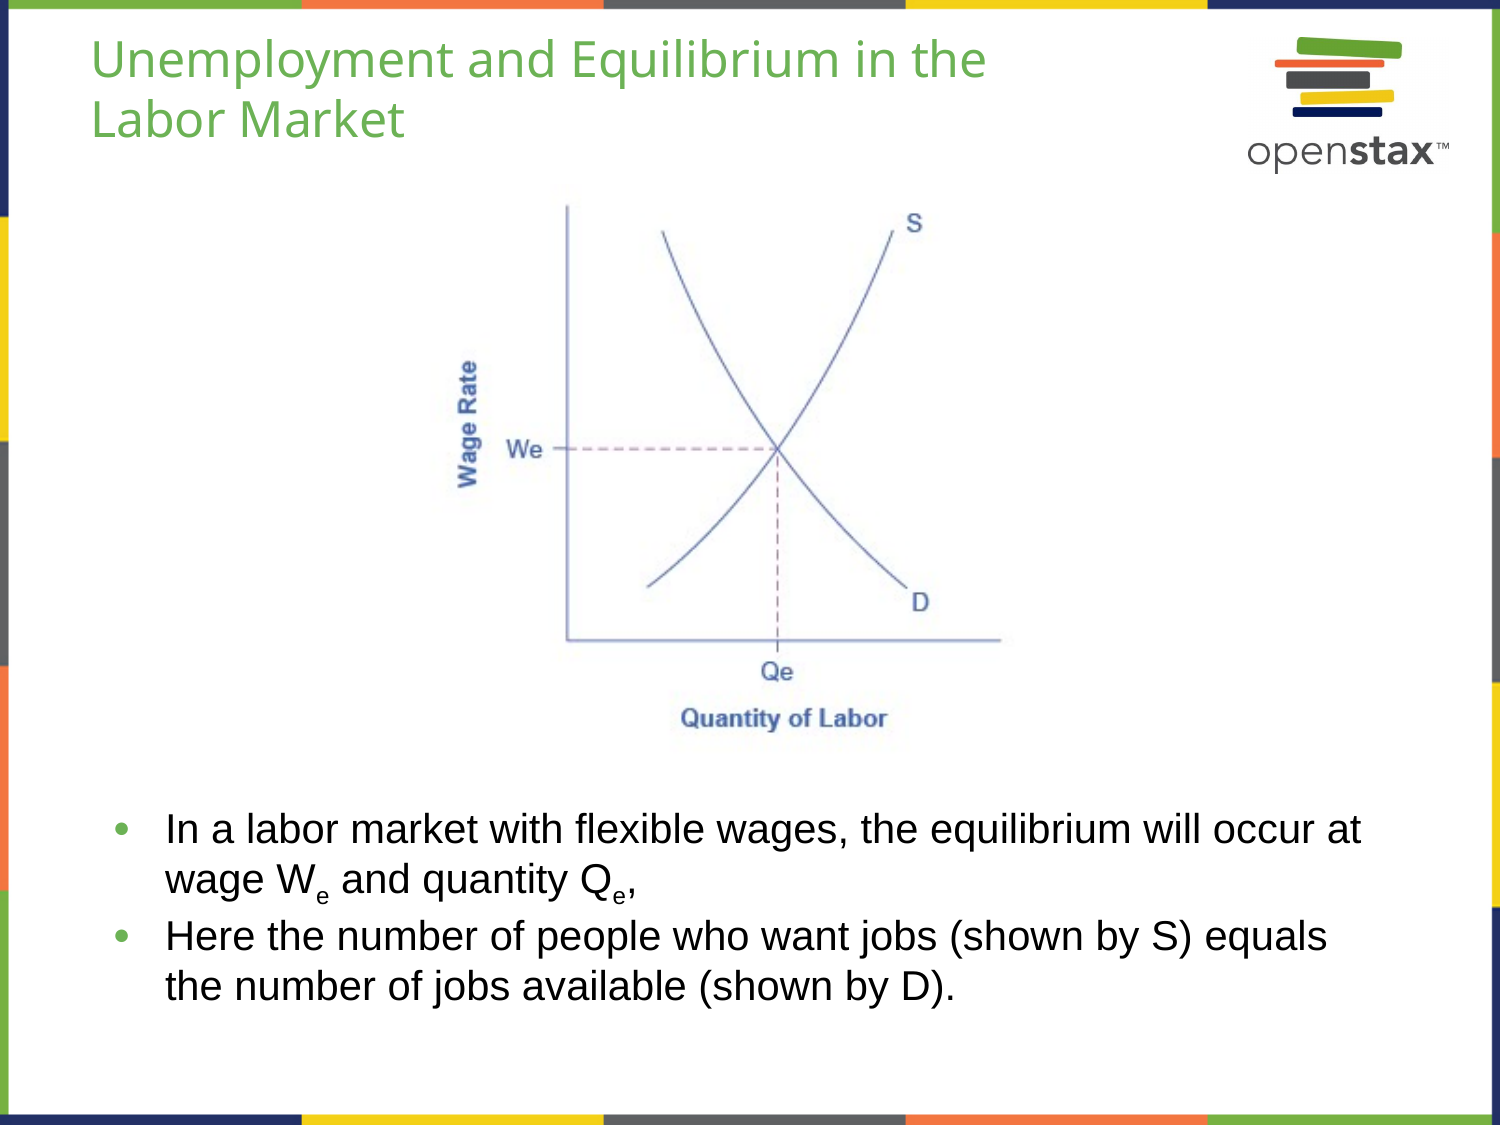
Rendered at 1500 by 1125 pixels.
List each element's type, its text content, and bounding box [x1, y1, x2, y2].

title Unemployment and Equilibrium in the Labor Market [75, 39, 1244, 155]
list In a labor market with flexible wages, the equilibrium will occur at wage We and quantity Qe, Here the number of people who want jobs (shown by S) equals the number of jobs available (shown by D). [75, 794, 1398, 1045]
picture [0, 0, 1500, 1125]
